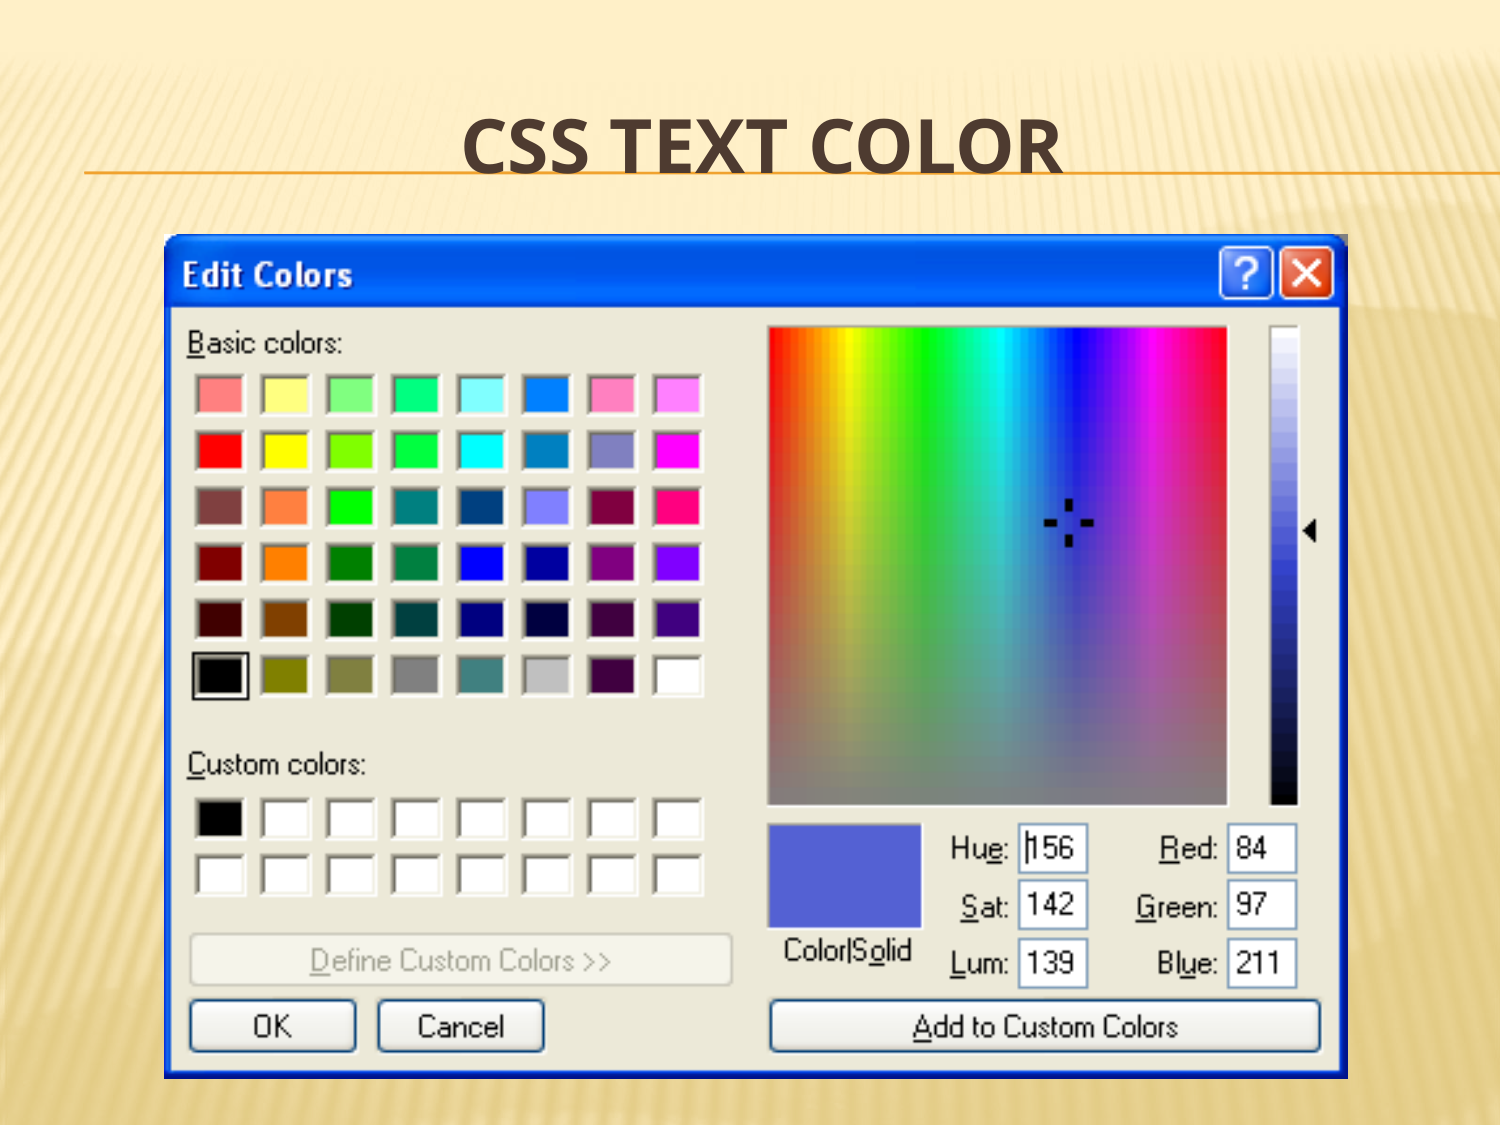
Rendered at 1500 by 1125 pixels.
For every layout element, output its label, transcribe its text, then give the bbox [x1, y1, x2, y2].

title CSS Text Color [50, 75, 1475, 213]
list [163, 234, 1348, 1079]
